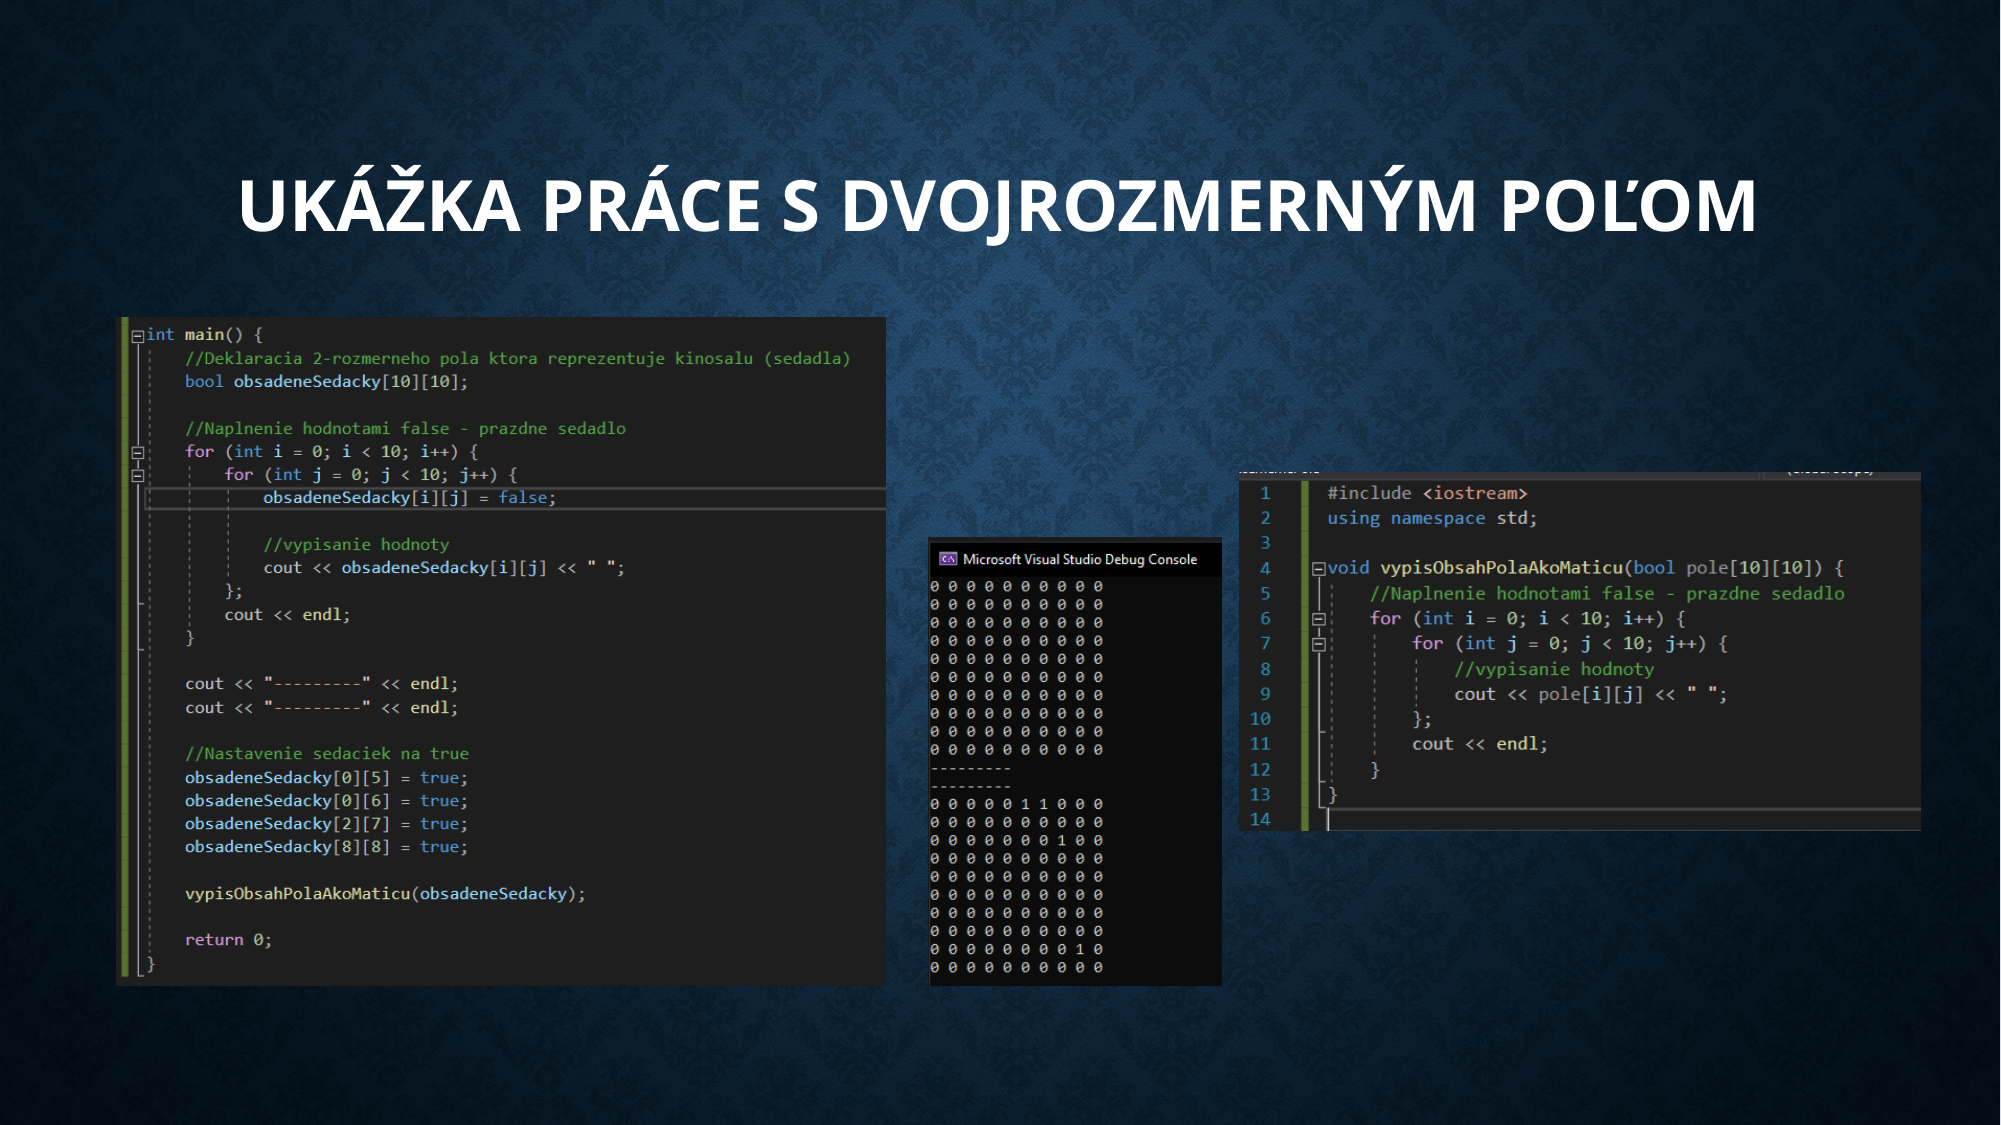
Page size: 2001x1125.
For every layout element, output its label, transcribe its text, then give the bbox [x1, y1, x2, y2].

picture [927, 536, 1223, 987]
title Ukážka práce s dvojrozmerným poľom [149, 99, 1849, 318]
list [1239, 472, 1922, 832]
picture [116, 317, 886, 987]
